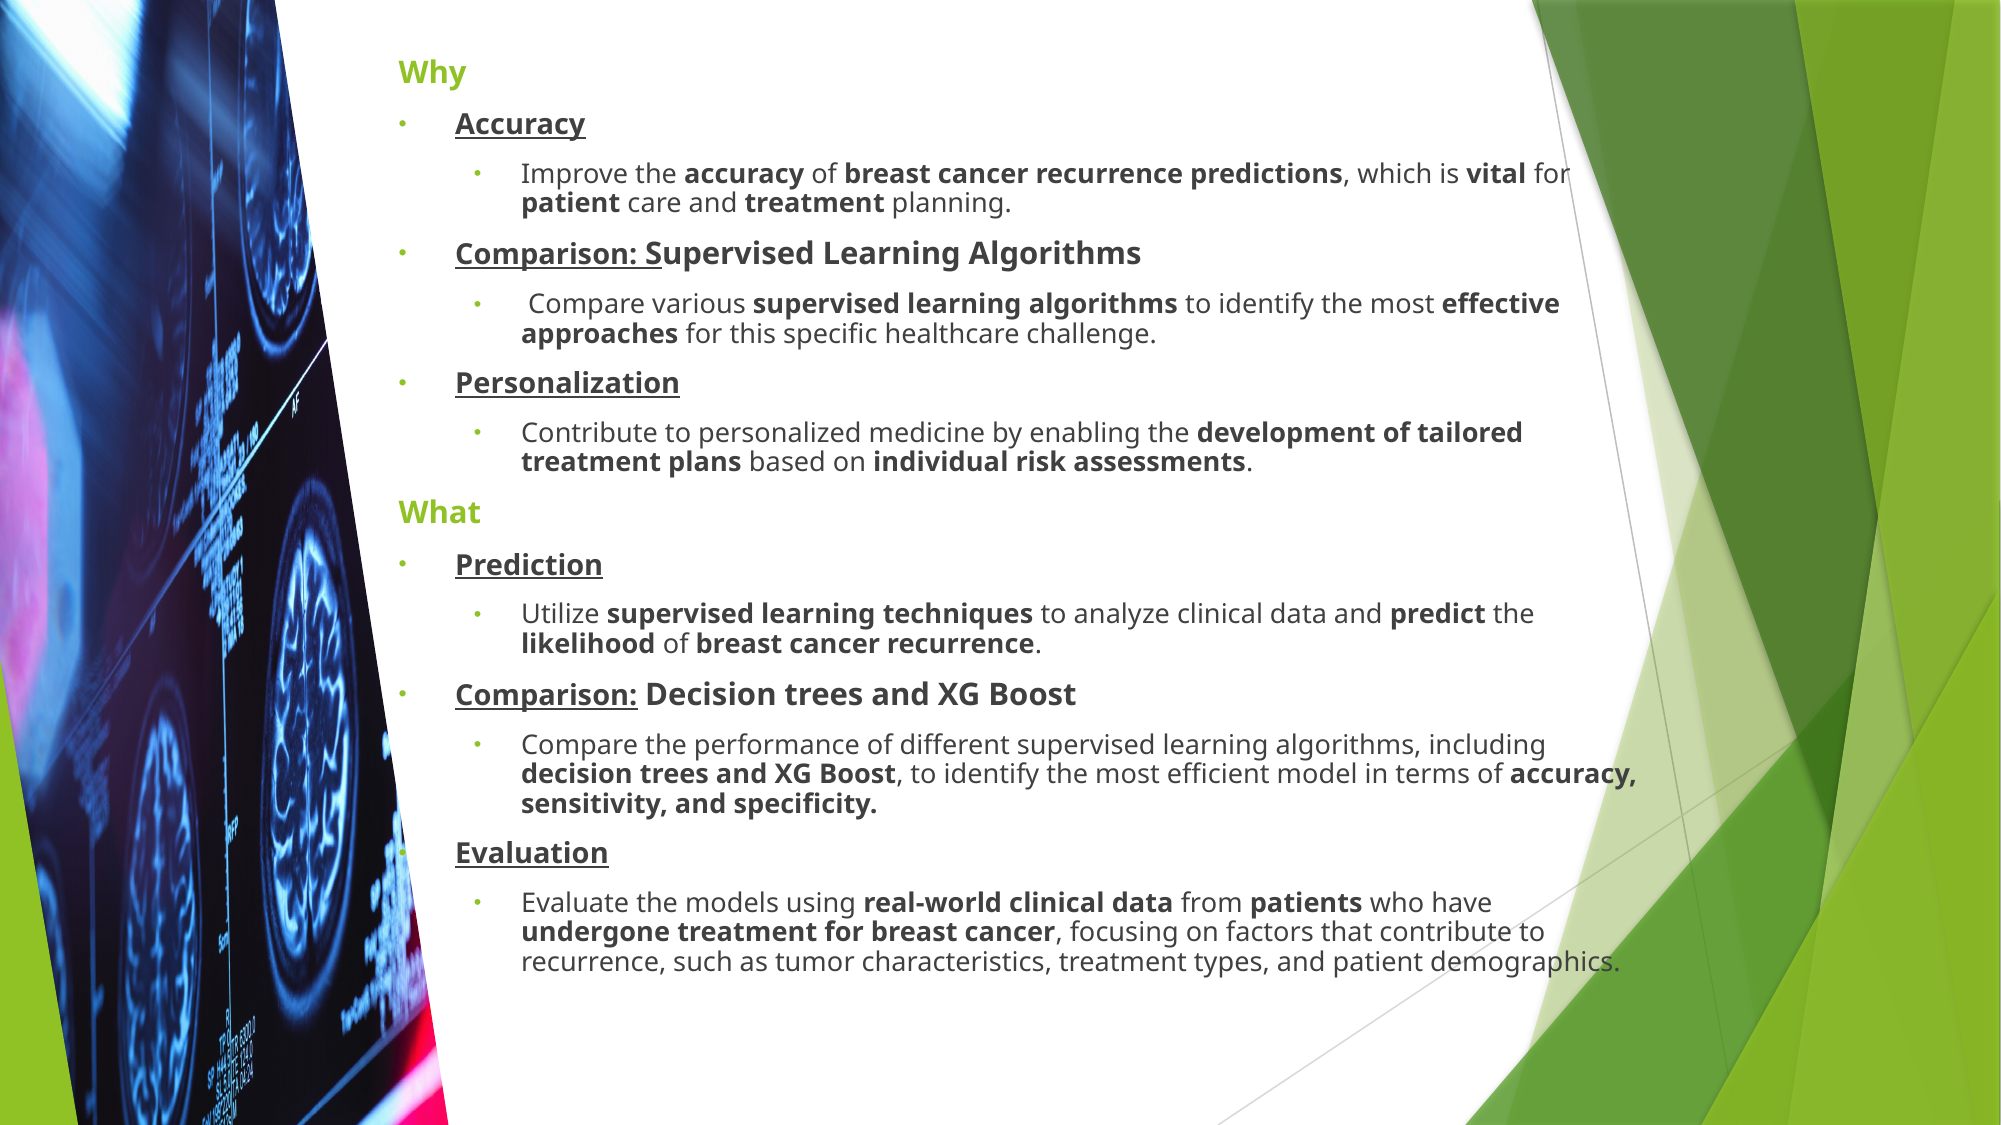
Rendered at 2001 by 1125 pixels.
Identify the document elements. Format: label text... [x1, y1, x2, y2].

picture [0, 0, 449, 1125]
list Why Accuracy Improve the accuracy of breast cancer recurrence predictions, which is vital for patient care and treatment planning. Comparison: Supervised Learning Algorithms Compare various supervised learning algorithms to identify the most effective approaches for this specific healthcare challenge. Personalization Contribute to personalized medicine by enabling the development of tailored treatment plans based on individual risk assessments. What Prediction Utilize supervised learning techniques to analyze clinical data and predict the likelihood of breast cancer recurrence. Comparison: Decision trees and XG Boost Compare the performance of different supervised learning algorithms, including decision trees and XG Boost, to identify the most efficient model in terms of accuracy, sensitivity, and specificity. Evaluation Evaluate the models using real-world clinical data from patients who have undergone treatment for breast cancer, focusing on factors that contribute to recurrence, such as tumor characteristics, treatment types, and patient demographics. [452, 49, 1653, 1002]
